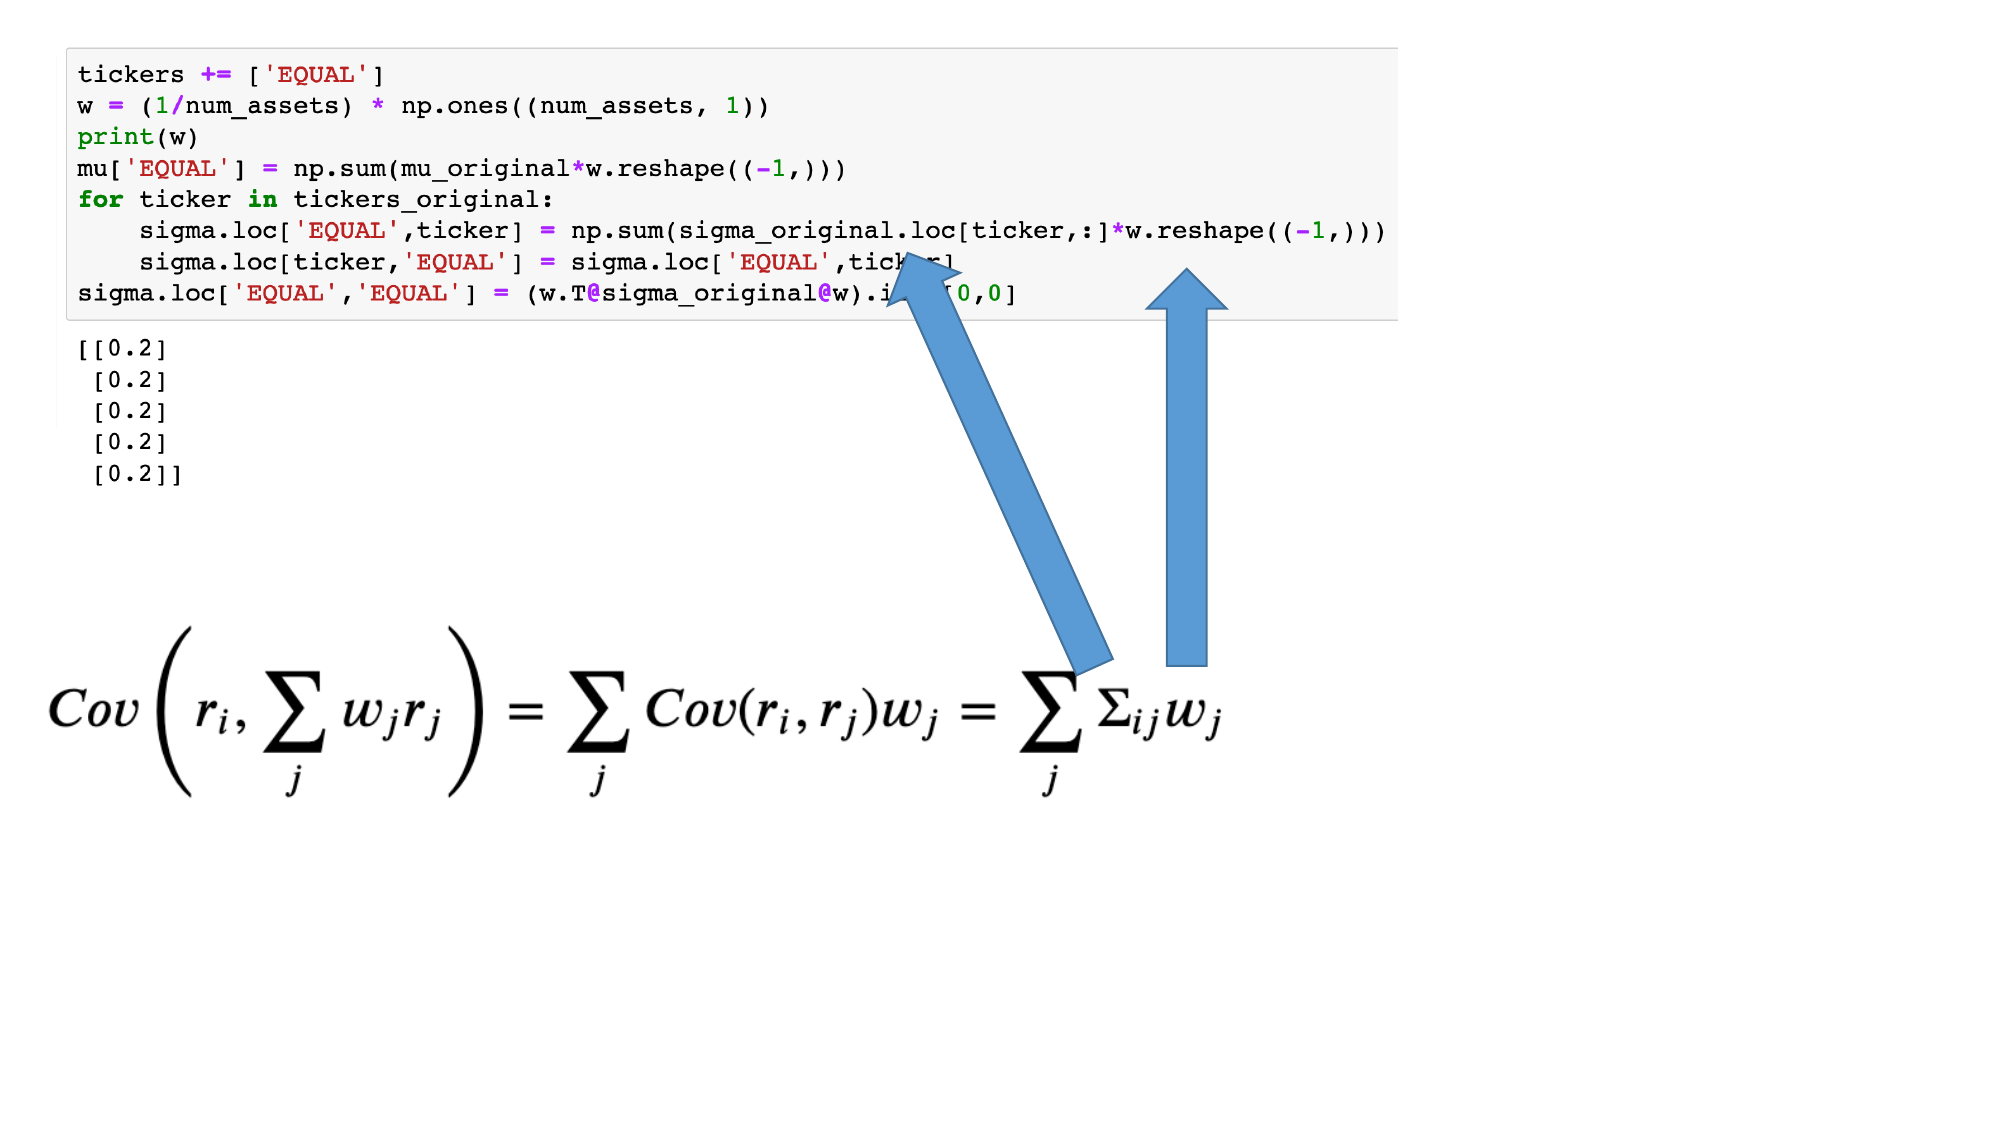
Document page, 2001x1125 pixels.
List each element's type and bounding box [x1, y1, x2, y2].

picture [24, 594, 1255, 833]
text_box [1165, 499, 1208, 594]
text_box [995, 499, 1085, 594]
picture [24, 13, 1398, 499]
